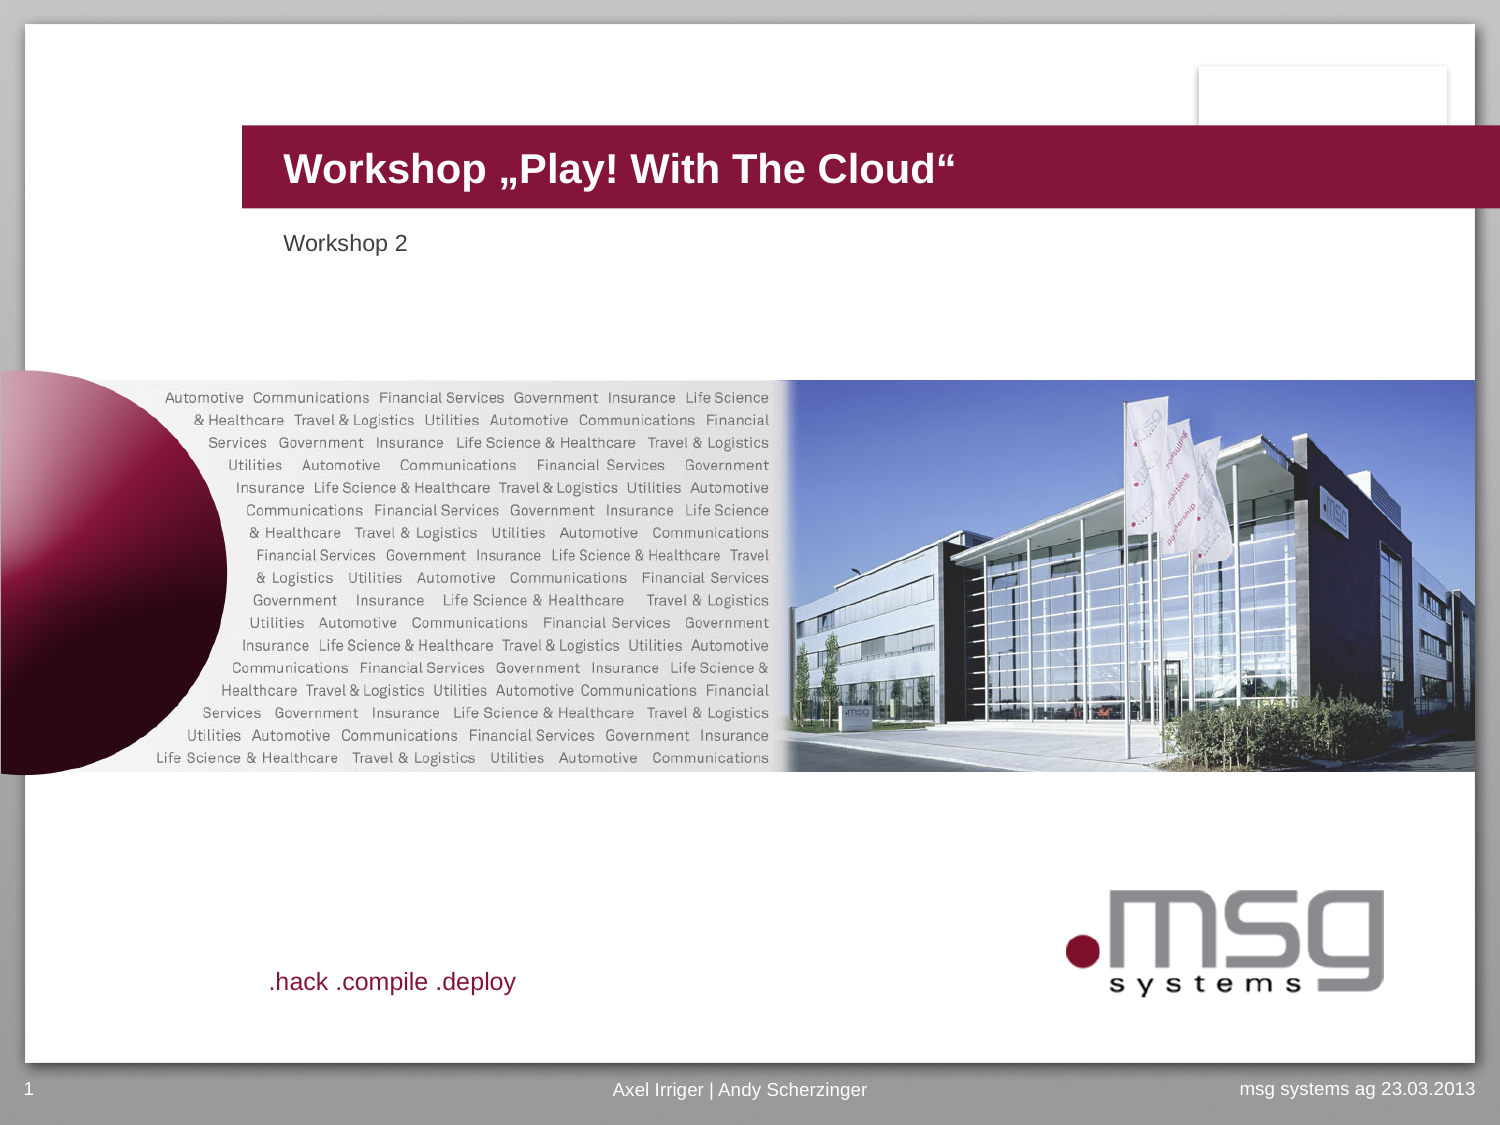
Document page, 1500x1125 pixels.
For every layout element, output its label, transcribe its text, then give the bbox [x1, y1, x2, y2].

subtitle Workshop 2 [242, 220, 1293, 264]
text_box .hack .compile .deploy [253, 957, 727, 1003]
title Workshop „Play! With The Cloud“ [242, 125, 1500, 209]
picture [0, 0, 1500, 1125]
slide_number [1057, 1058, 1491, 1118]
footer Axel Irriger | Andy Scherzinger [434, 1058, 1046, 1119]
slide_number 1 [8, 1058, 104, 1118]
